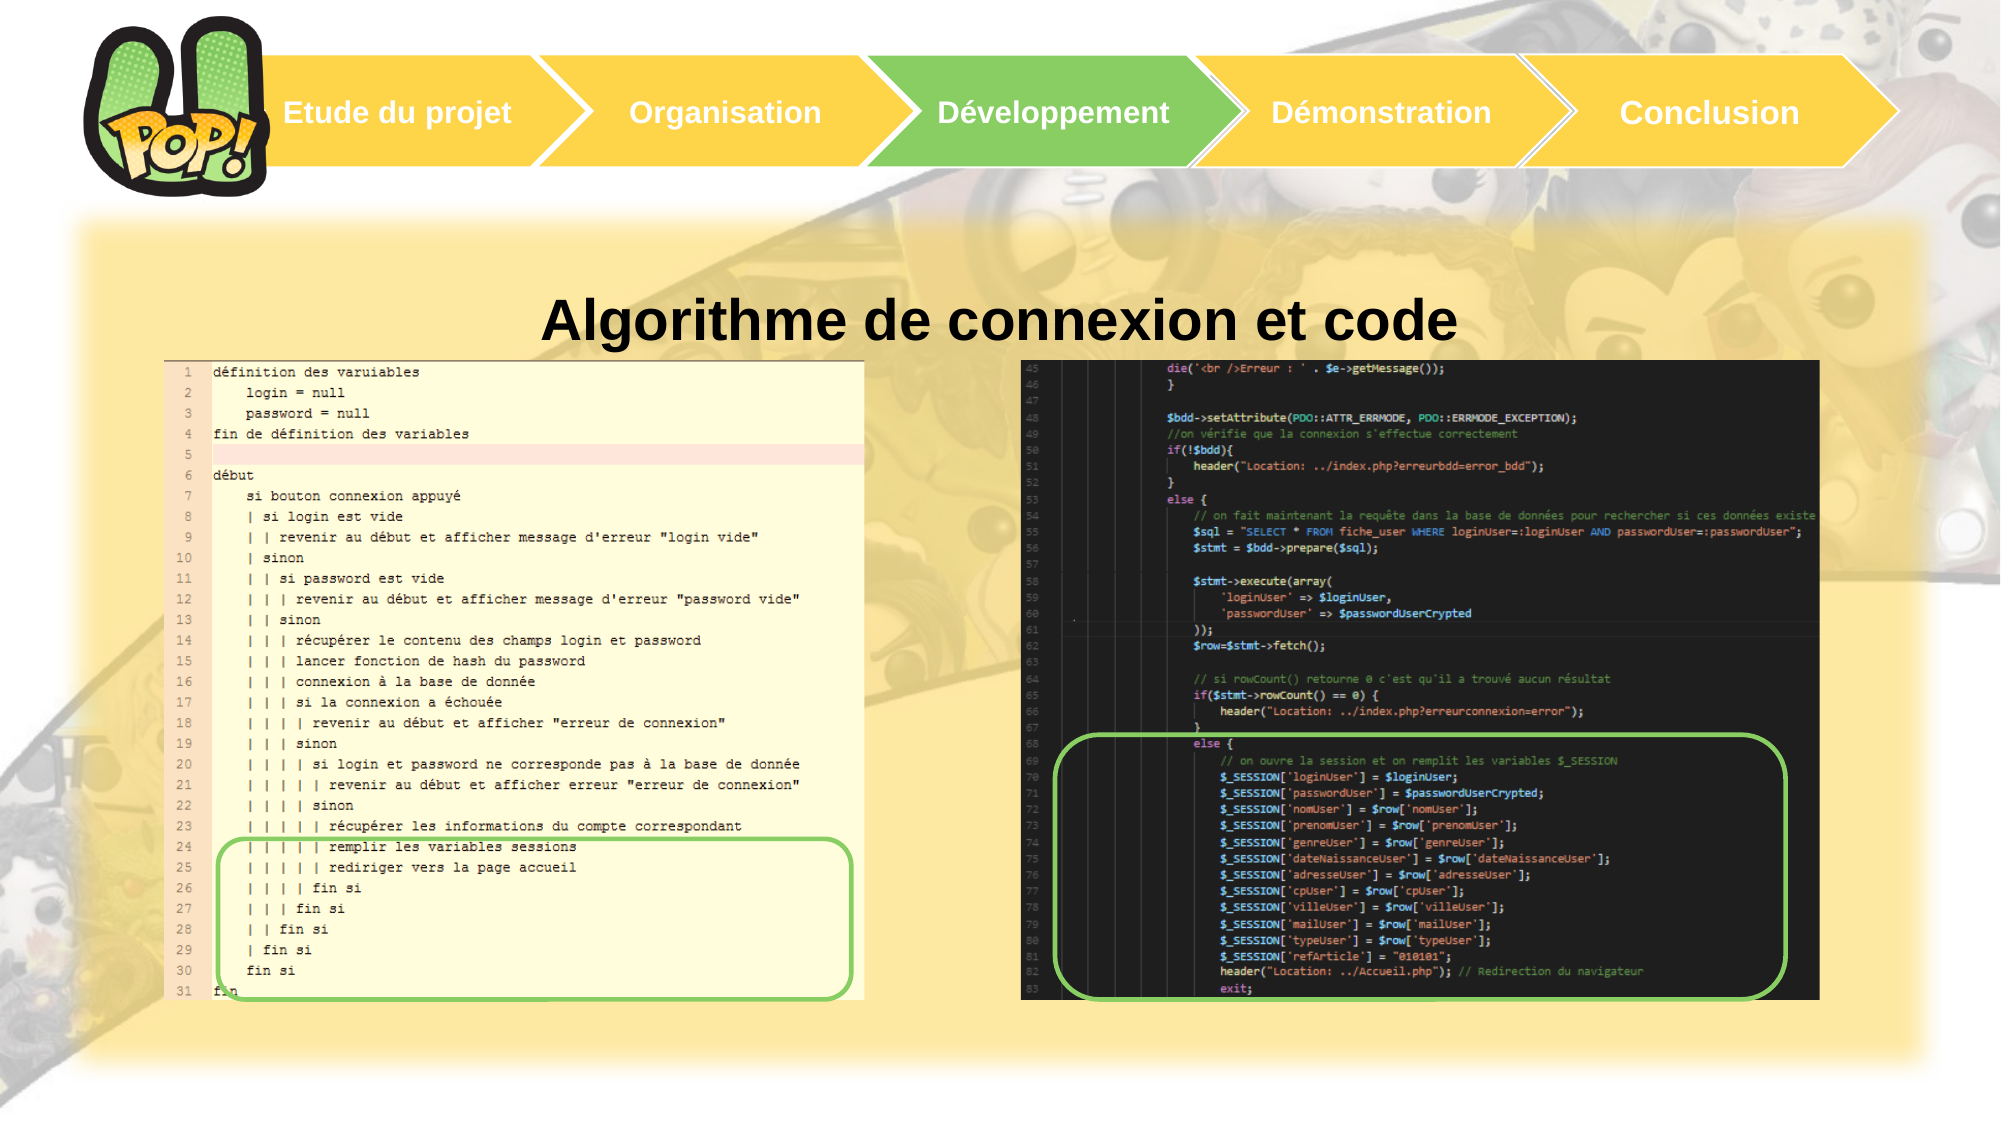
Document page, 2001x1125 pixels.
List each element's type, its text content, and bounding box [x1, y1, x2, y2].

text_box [53, 0, 1900, 221]
picture [164, 360, 865, 1000]
text_box [100, 242, 1905, 1045]
picture [0, 0, 2001, 1125]
picture [1020, 360, 1820, 1000]
text_box Algorithme de connexion et code [178, 274, 1822, 360]
